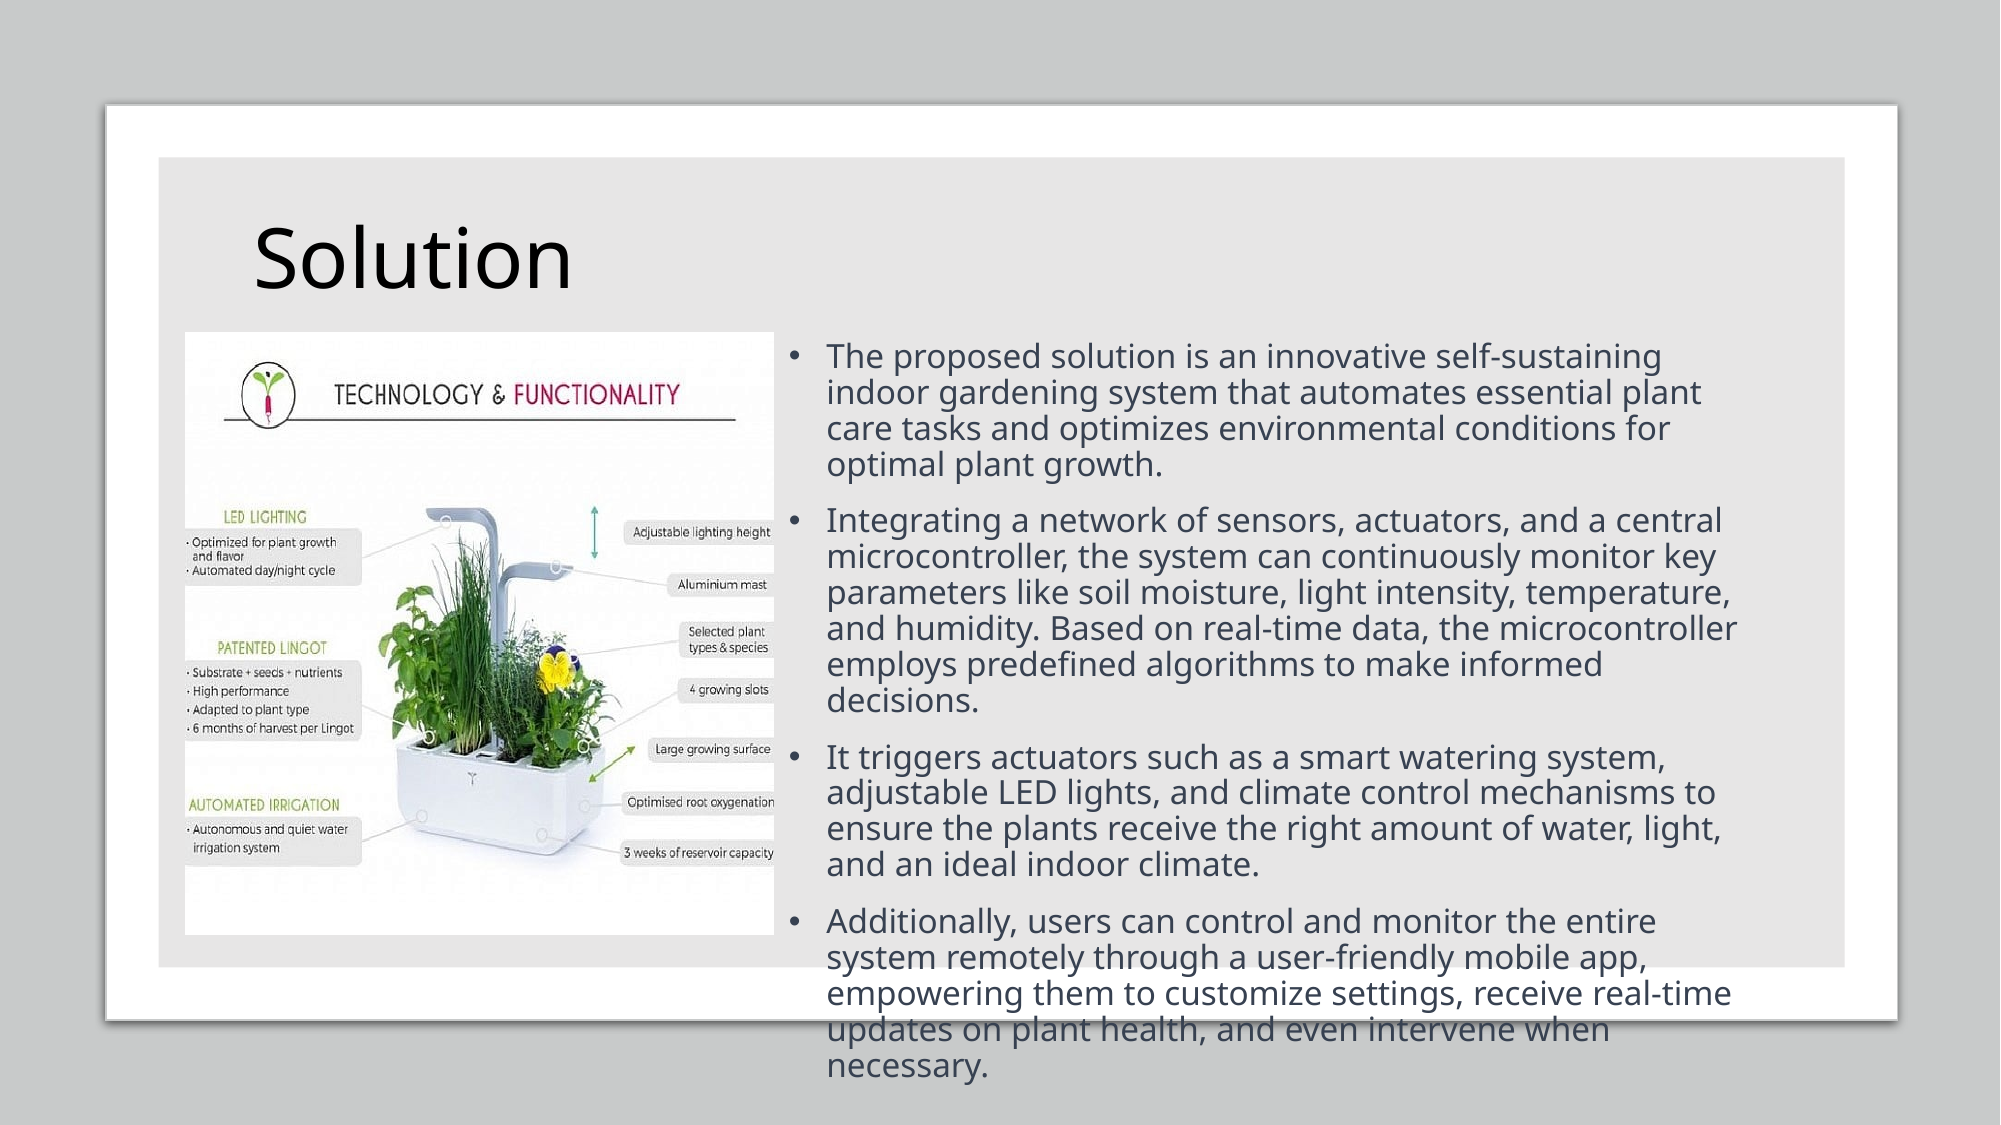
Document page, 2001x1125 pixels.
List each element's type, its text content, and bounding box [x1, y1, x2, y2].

list The proposed solution is an innovative self-sustaining indoor gardening system that automates essential plant care tasks and optimizes environmental conditions for optimal plant growth. Integrating a network of sensors, actuators, and a central microcontroller, the system can continuously monitor key parameters like soil moisture, light intensity, temperature, and humidity. Based on real-time data, the microcontroller employs predefined algorithms to make informed decisions. It triggers actuators such as a smart watering system, adjustable LED lights, and climate control mechanisms to ensure the plants receive the right amount of water, light, and an ideal indoor climate. Additionally, users can control and monitor the entire system remotely through a user-friendly mobile app, empowering them to customize settings, receive real-time updates on plant health, and even intervene when necessary. [773, 332, 1774, 951]
title Solution [238, 190, 1774, 332]
text_box [105, 104, 1898, 1021]
text_box [158, 156, 1846, 968]
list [185, 332, 774, 935]
text_box [0, 0, 2000, 1125]
